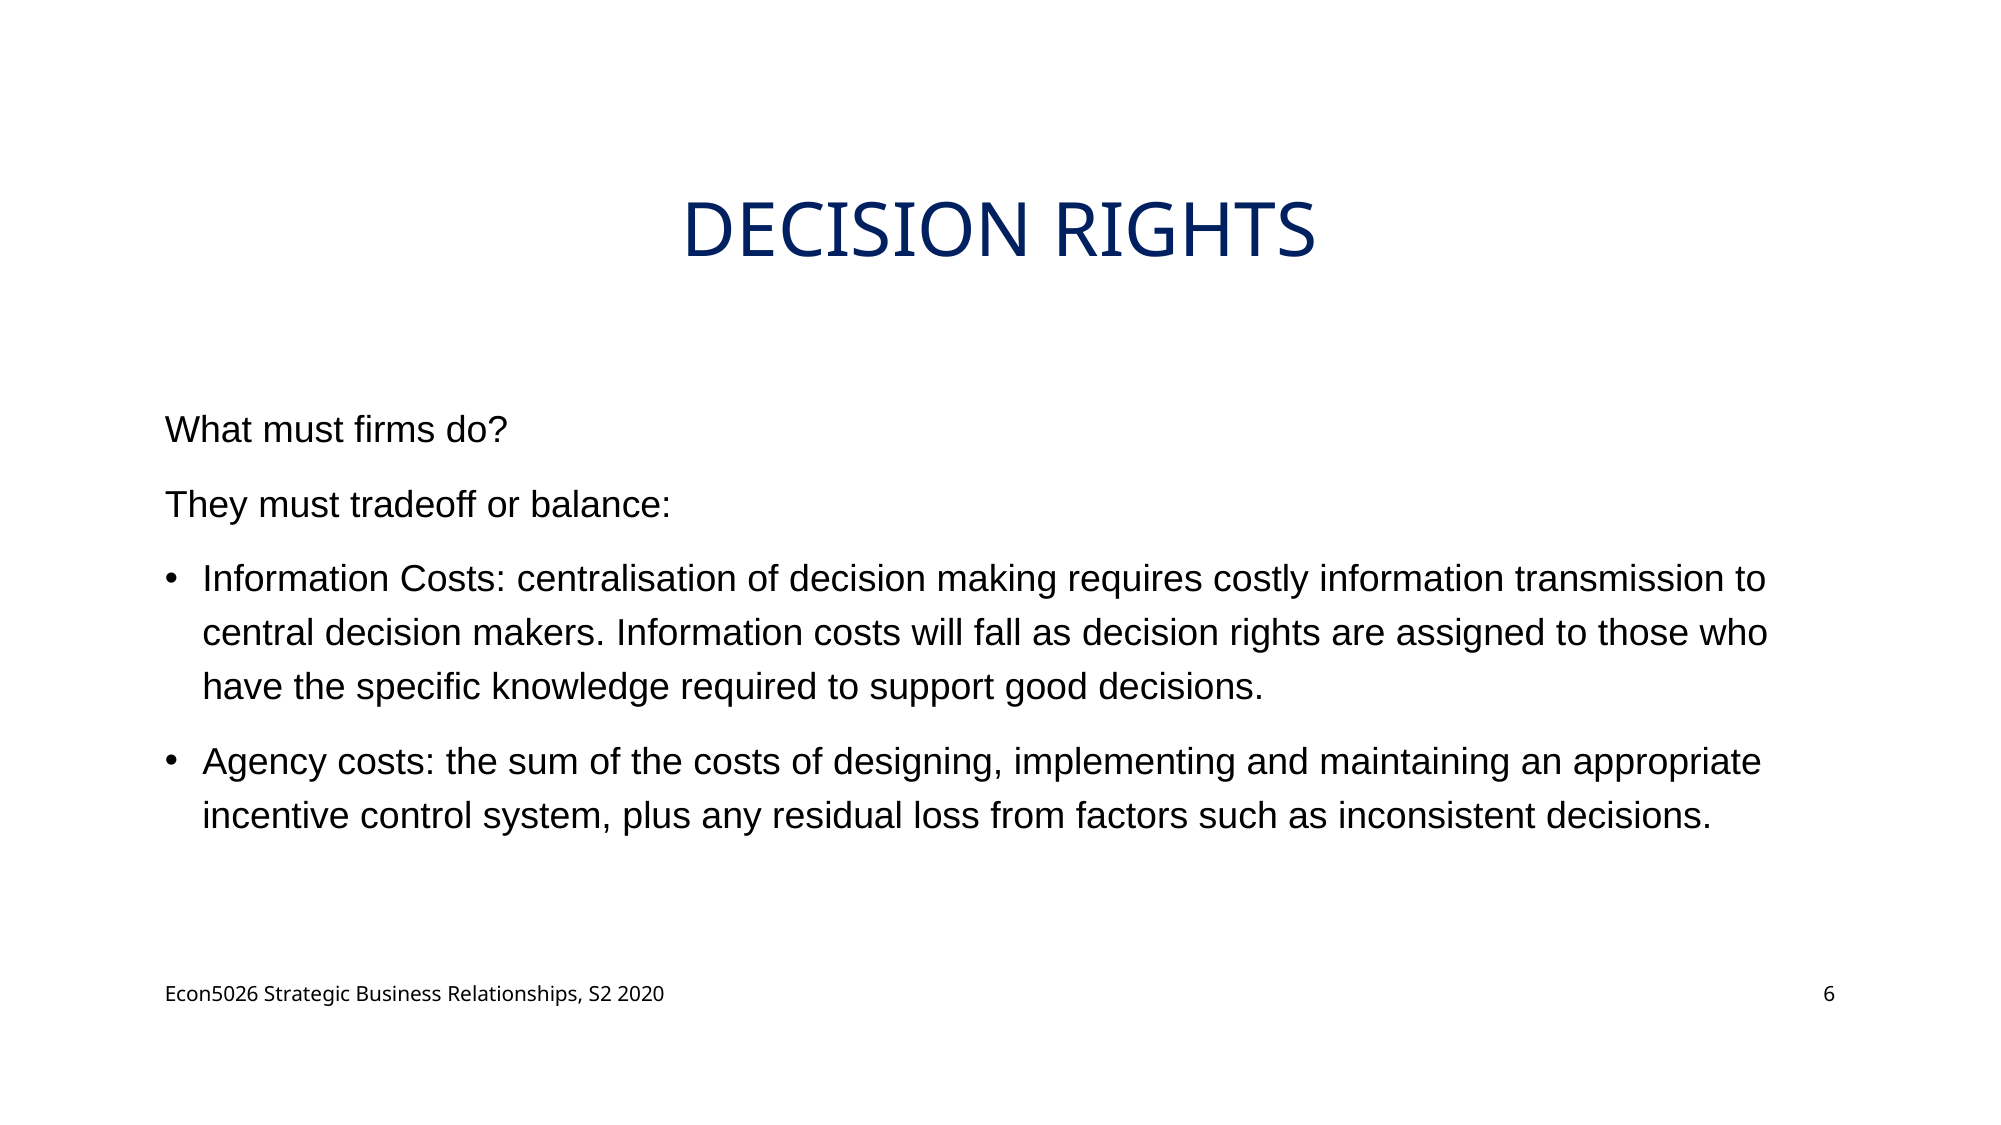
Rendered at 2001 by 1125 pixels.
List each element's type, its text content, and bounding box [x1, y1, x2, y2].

title Decision Rights [149, 101, 1851, 364]
footer Econ5026 Strategic Business Relationships, S2 2020 [149, 965, 1245, 1025]
list What must firms do? They must tradeoff or balance: Information Costs: centralisation of decision making requires costly information transmission to central decision makers. Information costs will fall as decision rights are assigned to those who have the specific knowledge required to support good decisions. Agency costs: the sum of the costs of designing, implementing and maintaining an appropriate incentive control system, plus any residual loss from factors such as inconsistent decisions. [149, 388, 1851, 950]
slide_number 6 [1724, 965, 1851, 1025]
